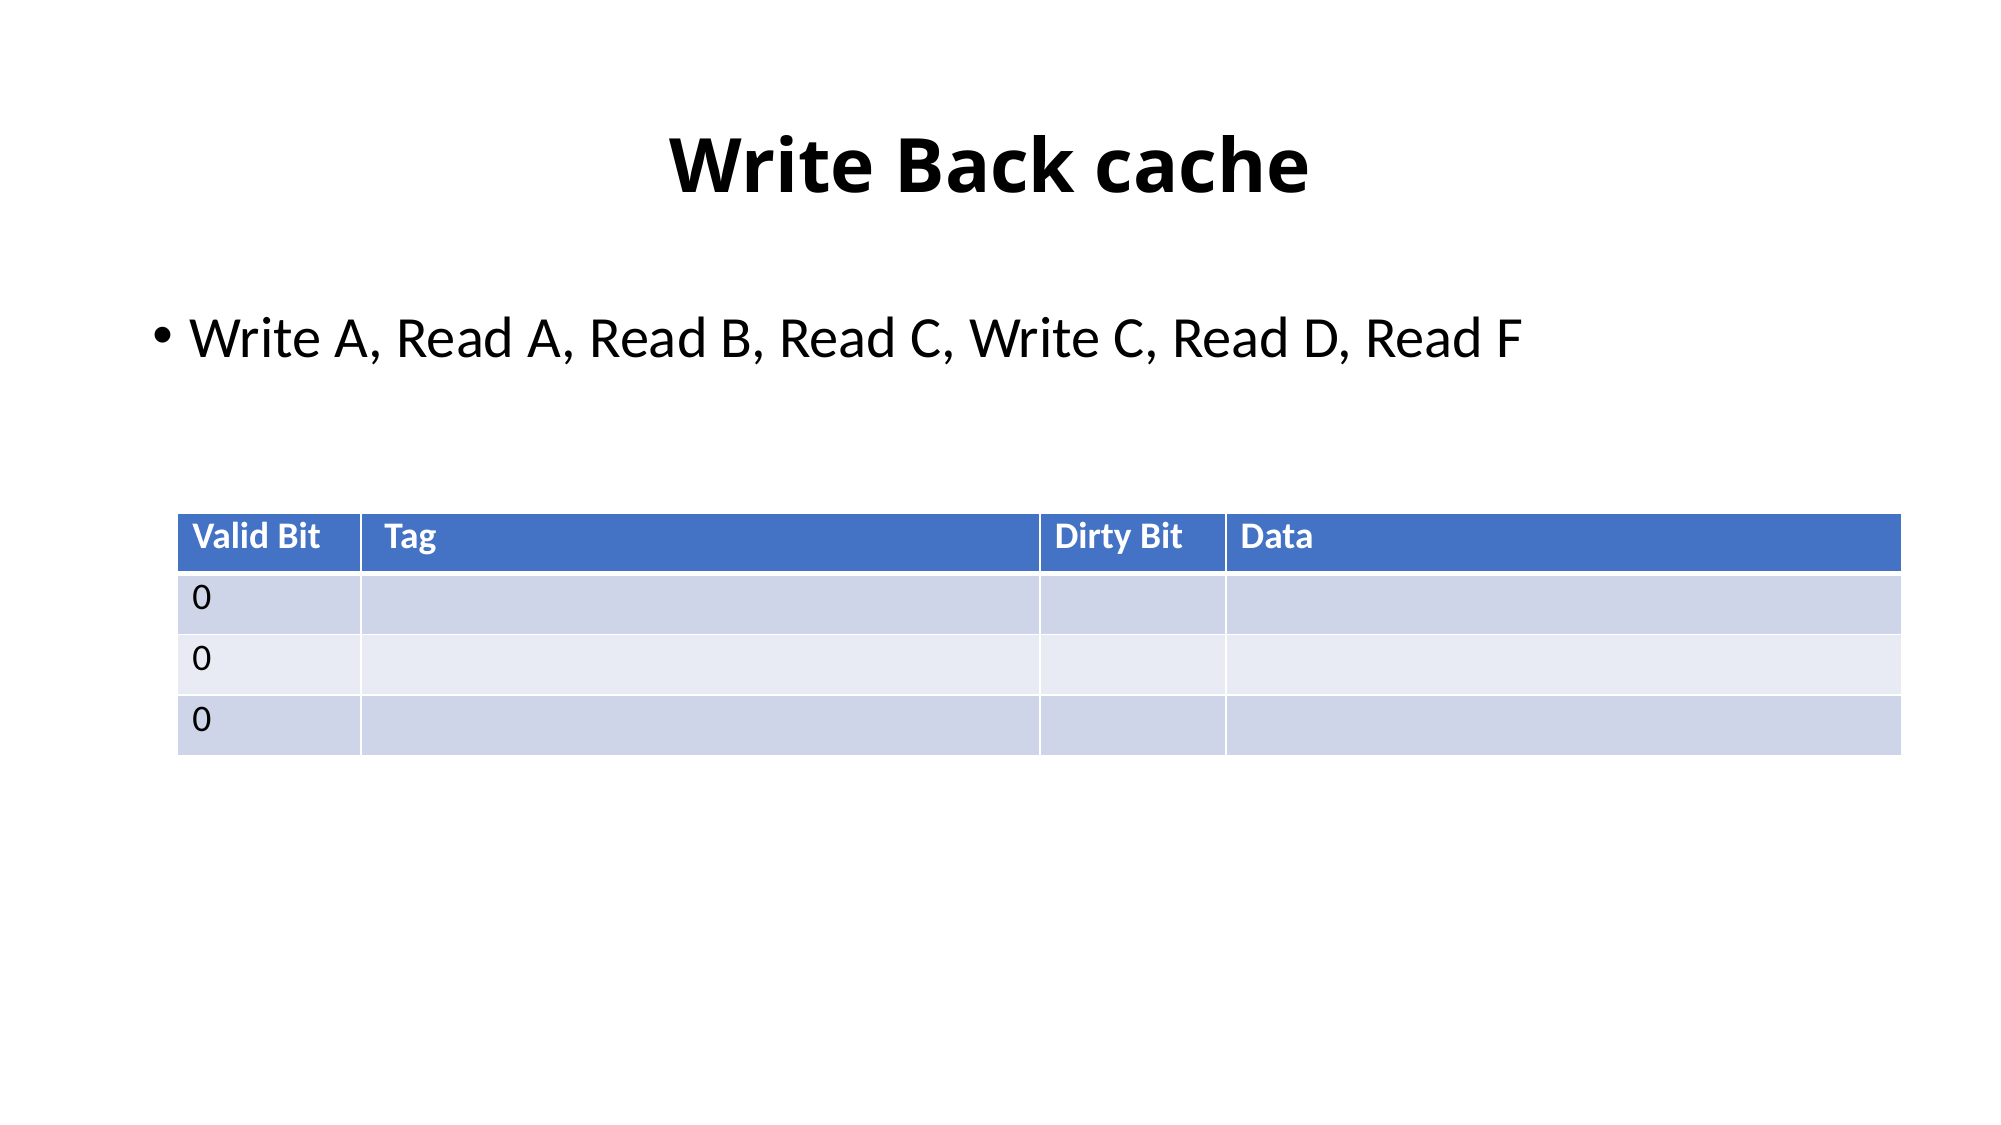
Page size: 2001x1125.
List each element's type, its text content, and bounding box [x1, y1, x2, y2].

table_header Valid Bit [178, 514, 360, 571]
table_cell 0 [178, 635, 360, 694]
table_cell 0 [178, 576, 360, 634]
table_cell [1041, 696, 1225, 755]
table_header Data [1227, 514, 1901, 571]
title Write Back cache [137, 59, 1863, 278]
list Write A, Read A, Read B, Read C, Write C, Read D, Read F [137, 299, 1863, 1014]
table_cell [1041, 635, 1225, 694]
table_cell [1227, 696, 1901, 755]
table_cell 0 [178, 696, 360, 755]
table_header Tag [362, 514, 1039, 571]
table_cell [1227, 635, 1901, 694]
table_cell [362, 696, 1039, 755]
table_cell [362, 576, 1039, 634]
table_cell [362, 635, 1039, 694]
table_cell [1041, 576, 1225, 634]
table_header Dirty Bit [1041, 514, 1225, 571]
table_cell [1227, 576, 1901, 634]
